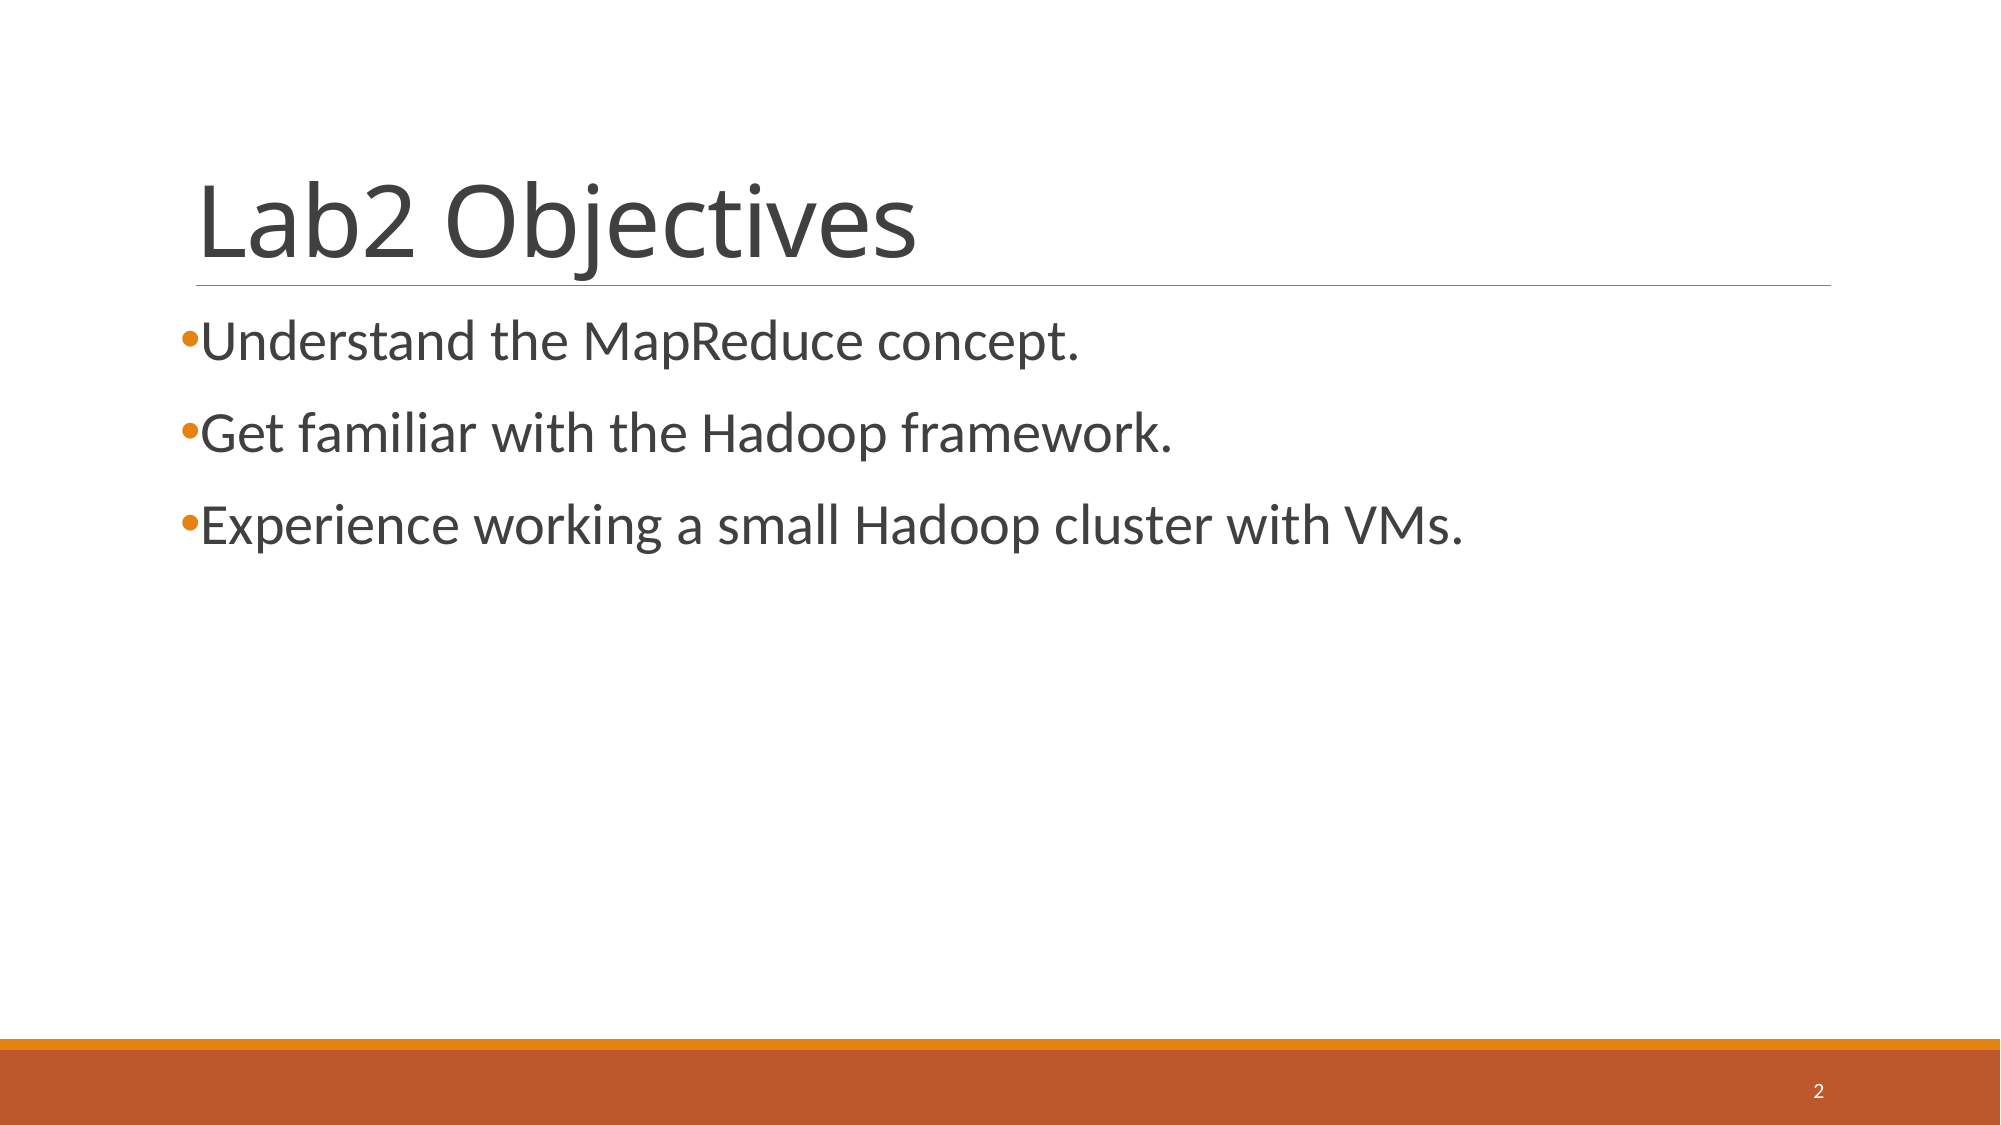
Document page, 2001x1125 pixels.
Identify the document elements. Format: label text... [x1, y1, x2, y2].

title Lab2 Objectives [180, 47, 1830, 285]
slide_number 2 [1624, 1059, 1840, 1120]
list Understand the MapReduce concept. Get familiar with the Hadoop framework. Experience working a small Hadoop cluster with VMs. [180, 302, 1830, 963]
